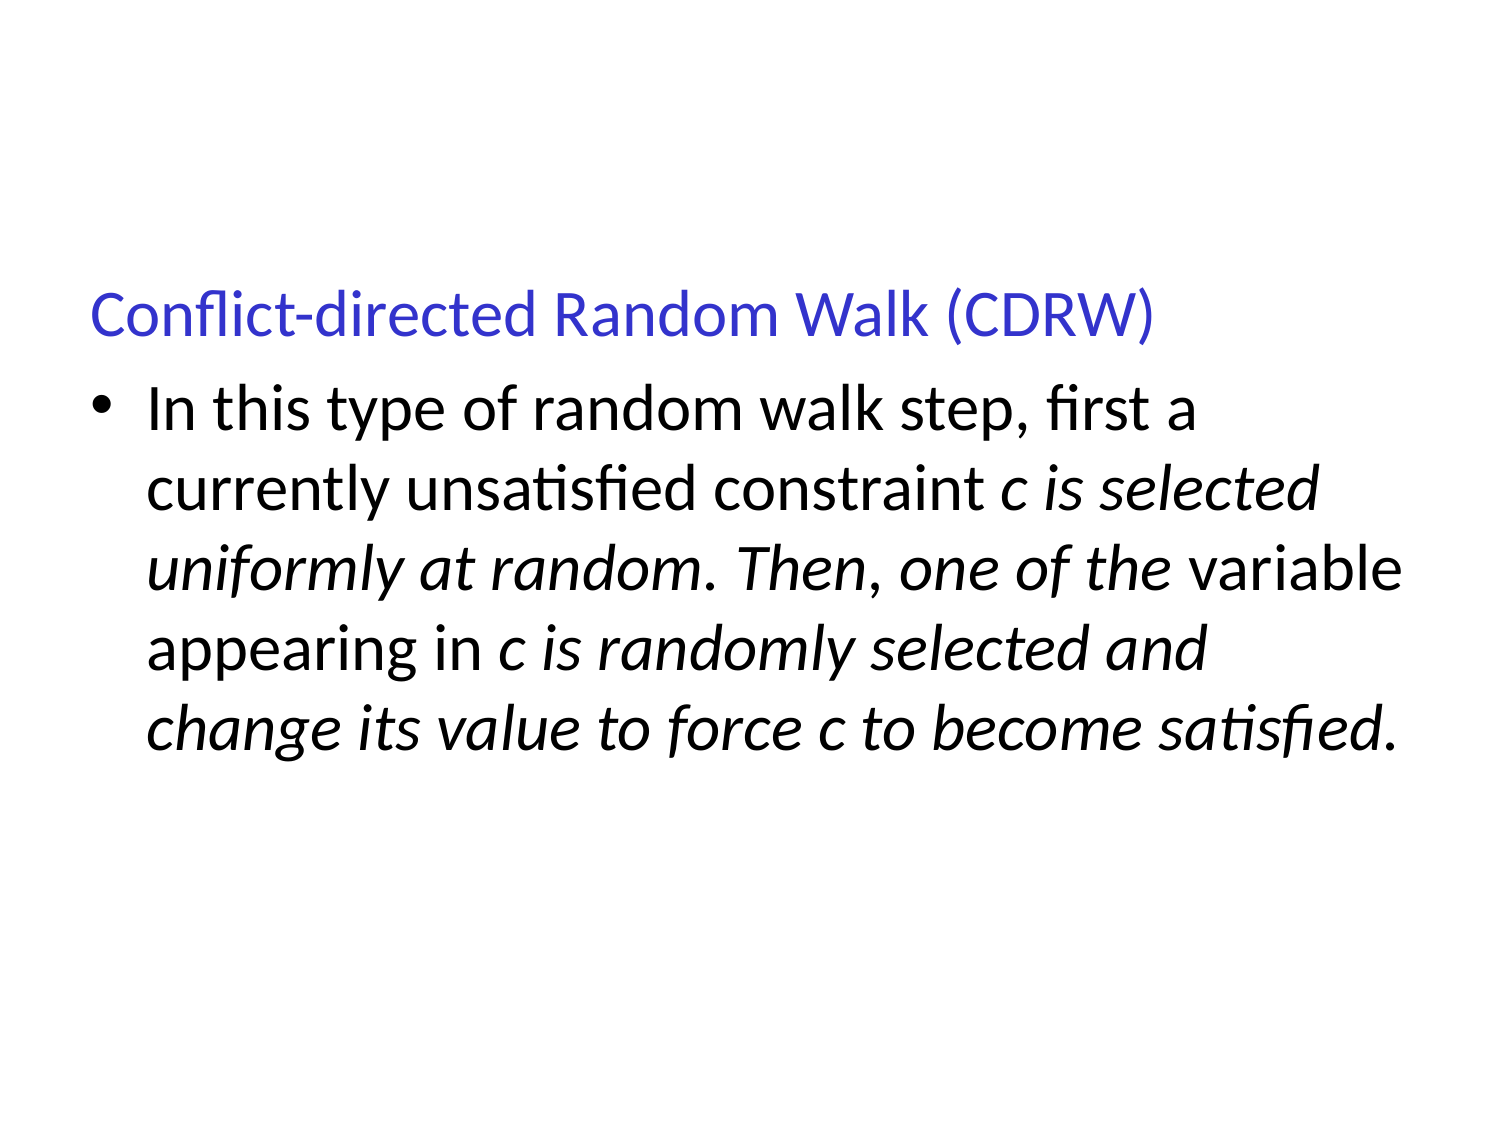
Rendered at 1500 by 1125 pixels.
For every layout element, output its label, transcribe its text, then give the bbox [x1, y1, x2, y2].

list Conflict-directed Random Walk (CDRW) In this type of random walk step, first a currently unsatisfied constraint c is selected uniformly at random. Then, one of the variable appearing in c is randomly selected and change its value to force c to become satisfied. [75, 262, 1425, 1005]
